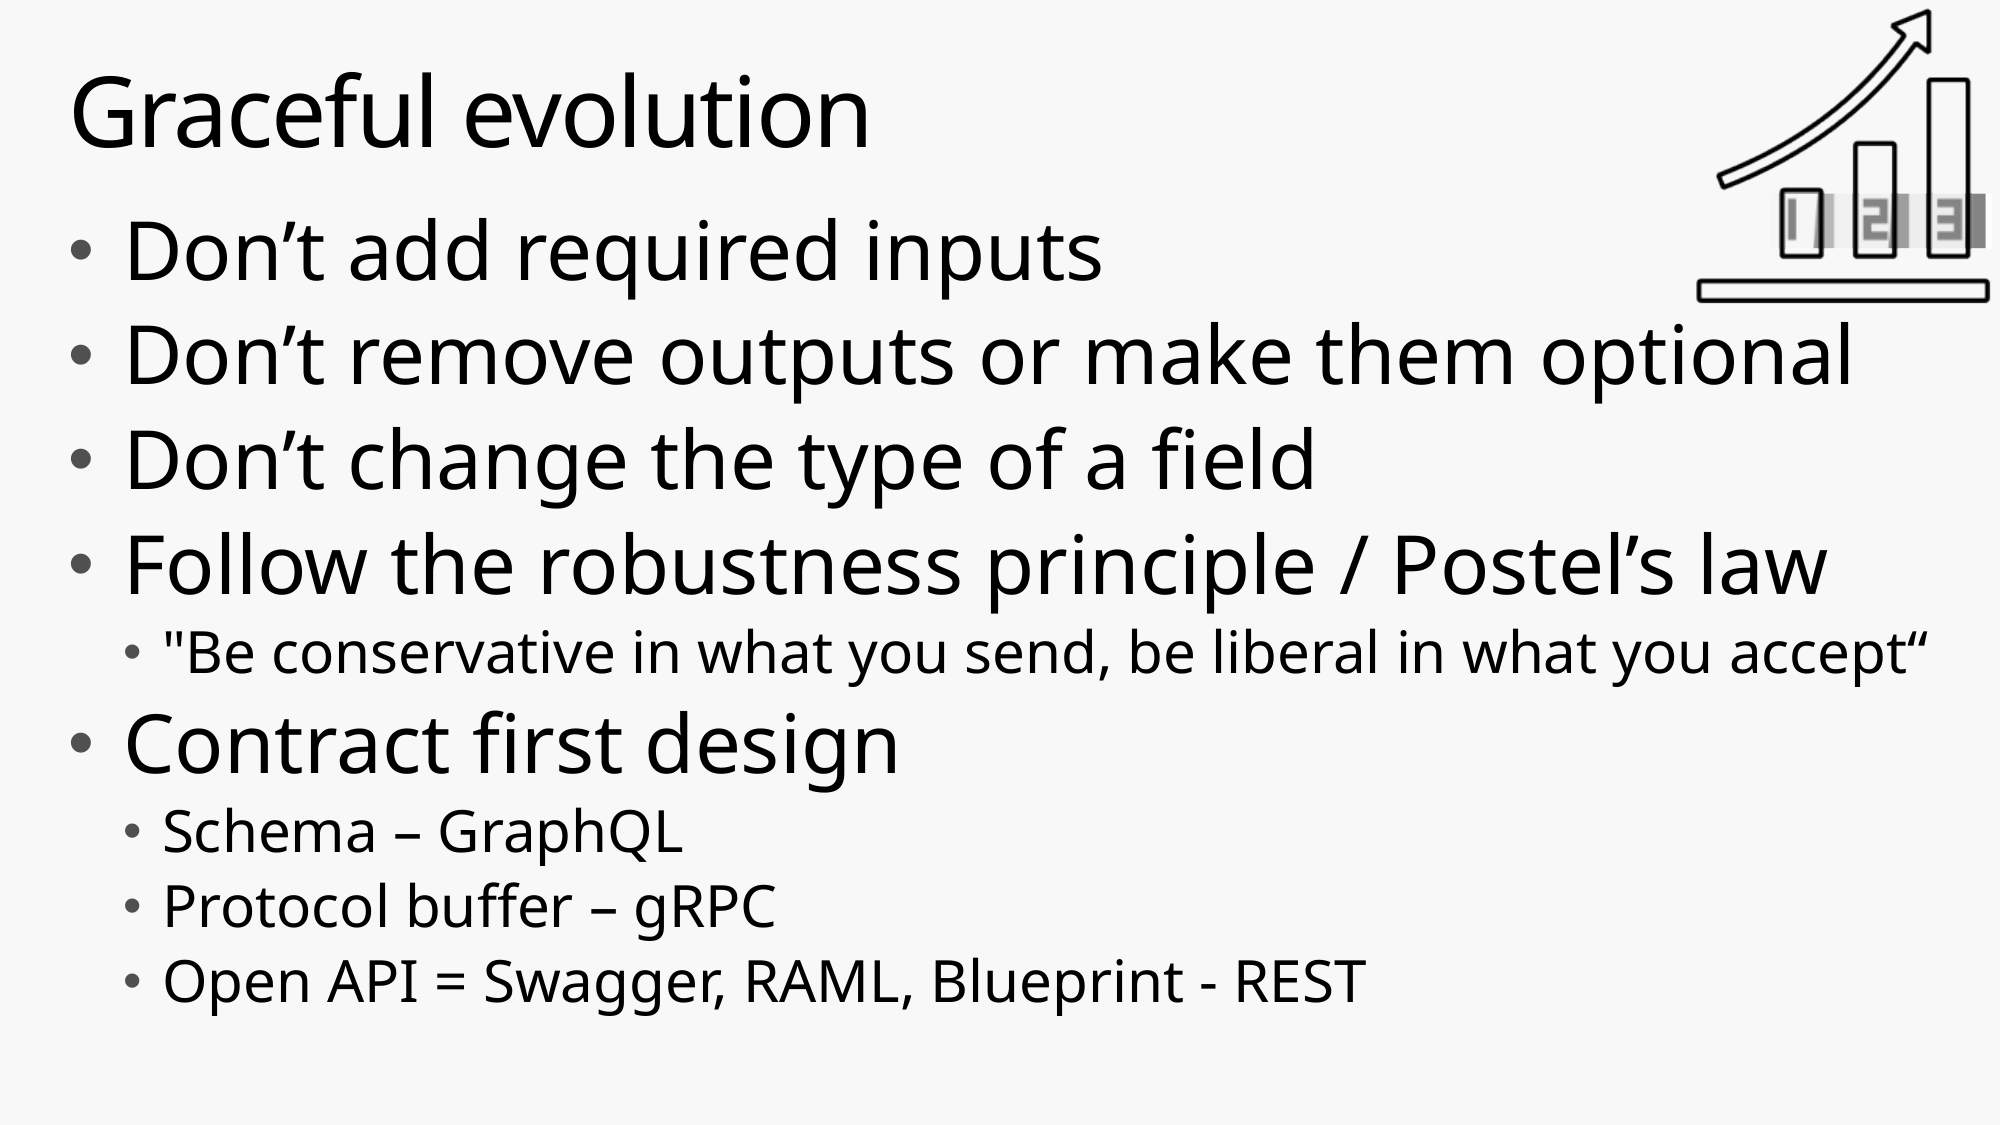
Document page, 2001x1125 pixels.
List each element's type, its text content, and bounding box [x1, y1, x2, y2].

picture [1687, 0, 2000, 313]
title Graceful evolution [44, 47, 1687, 196]
list Don’t add required inputs Don’t remove outputs or make them optional Don’t change the type of a field Follow the robustness principle / Postel’s law "Be conservative in what you send, be liberal in what you accept“ Contract first design Schema – GraphQL Protocol buffer – gRPC Open API = Swagger, RAML, Blueprint - REST [44, 196, 1956, 1012]
